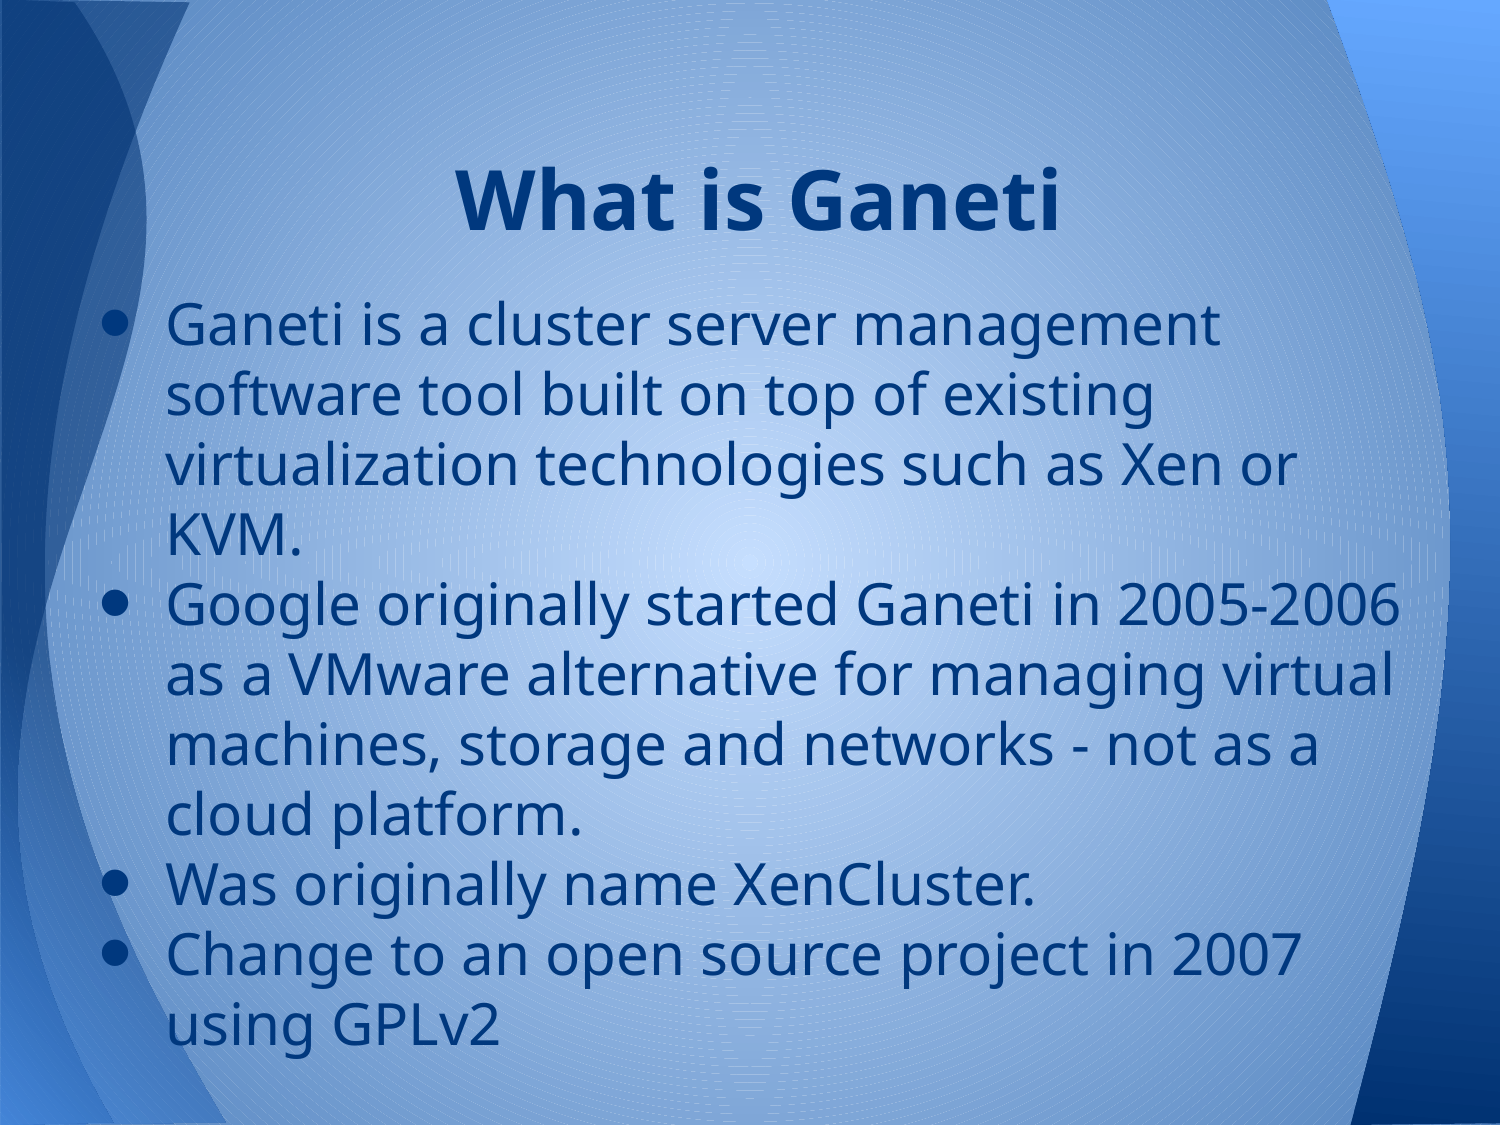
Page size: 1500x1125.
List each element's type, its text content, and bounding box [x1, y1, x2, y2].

list Ganeti is a cluster server management software tool built on top of existing virtualization technologies such as Xen or KVM. Google originally started Ganeti in 2005-2006 as a VMware alternative for managing virtual machines, storage and networks - not as a cloud platform. Was originally name XenCluster. Change to an open source project in 2007 using GPLv2 [75, 272, 1425, 1072]
title What is Ganeti [75, 44, 1425, 263]
